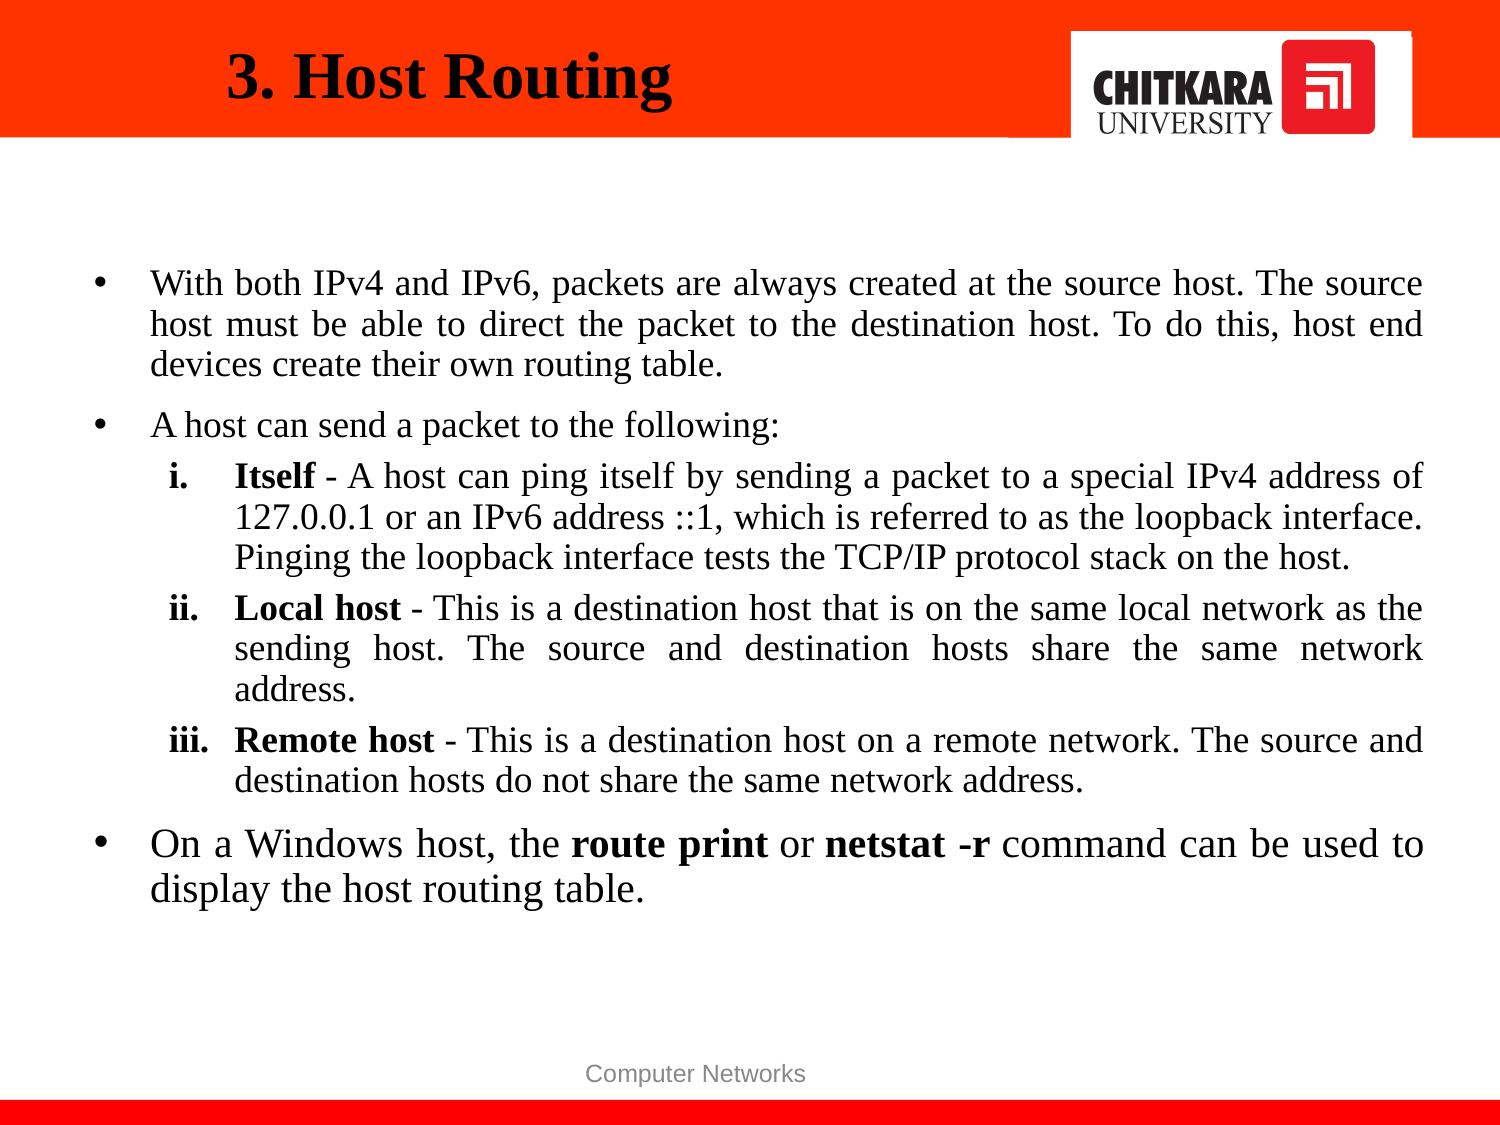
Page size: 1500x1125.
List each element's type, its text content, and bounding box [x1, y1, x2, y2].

picture [1074, 37, 1390, 138]
footer Computer Networks [57, 1042, 1425, 1103]
list With both IPv4 and IPv6, packets are always created at the source host. The source host must be able to direct the packet to the destination host. To do this, host end devices create their own routing table. A host can send a packet to the following: Itself - A host can ping itself by sending a packet to a special IPv4 address of 127.0.0.1 or an IPv6 address ::1, which is referred to as the loopback interface. Pinging the loopback interface tests the TCP/IP protocol stack on the host. Local host - This is a destination host that is on the same local network as the sending host. The source and destination hosts share the same network address. Remote host - This is a destination host on a remote network. The source and destination hosts do not share the same network address. On a Windows host, the route print or netstat -r command can be used to display the host routing table. [75, 263, 1425, 1003]
title 3. Host Routing [0, 2, 900, 153]
